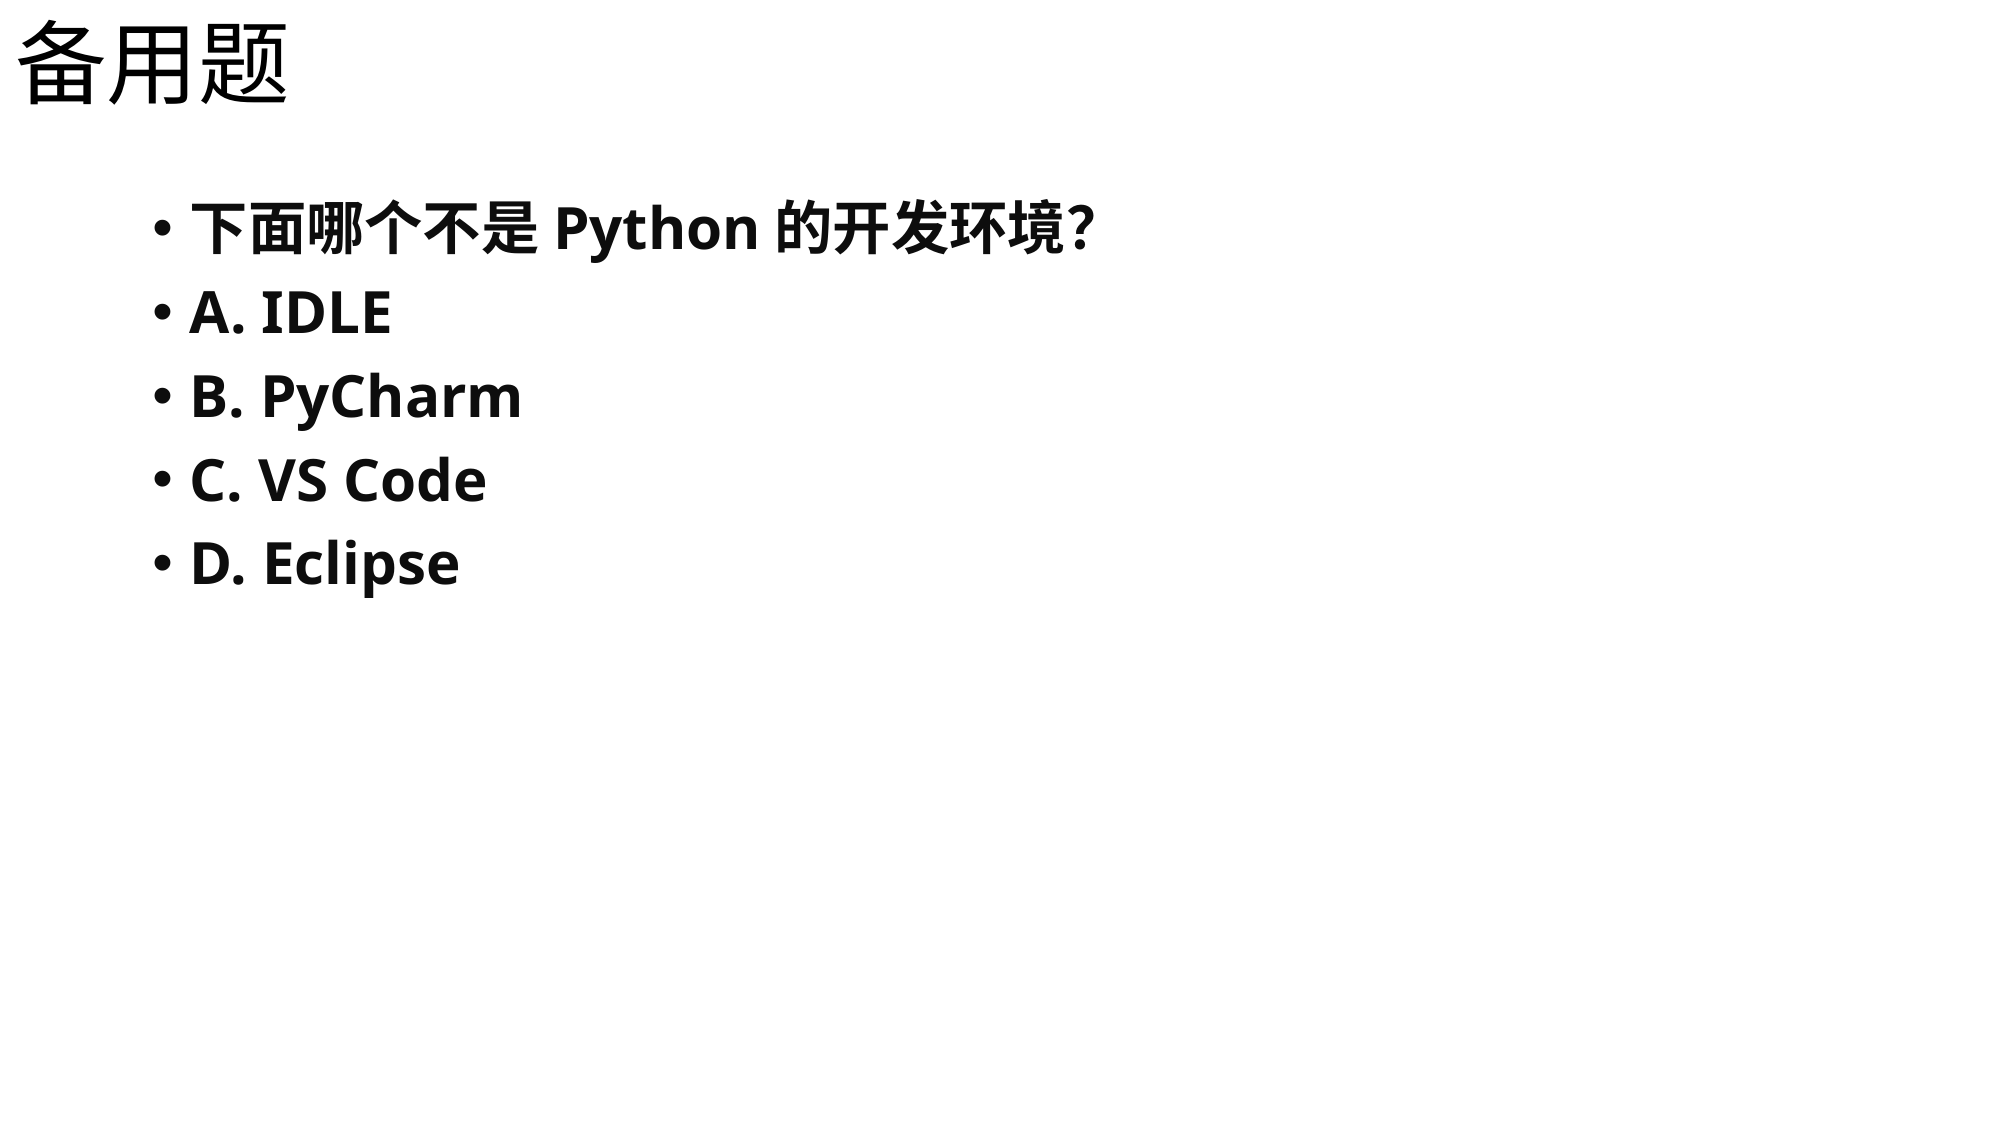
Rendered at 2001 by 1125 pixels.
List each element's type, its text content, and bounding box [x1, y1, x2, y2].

list 下面哪个不是Python的开发环境？ A. IDLE B. PyCharm C. VS Code D. Eclipse [137, 192, 1863, 787]
title 备用题 [0, 0, 2000, 136]
